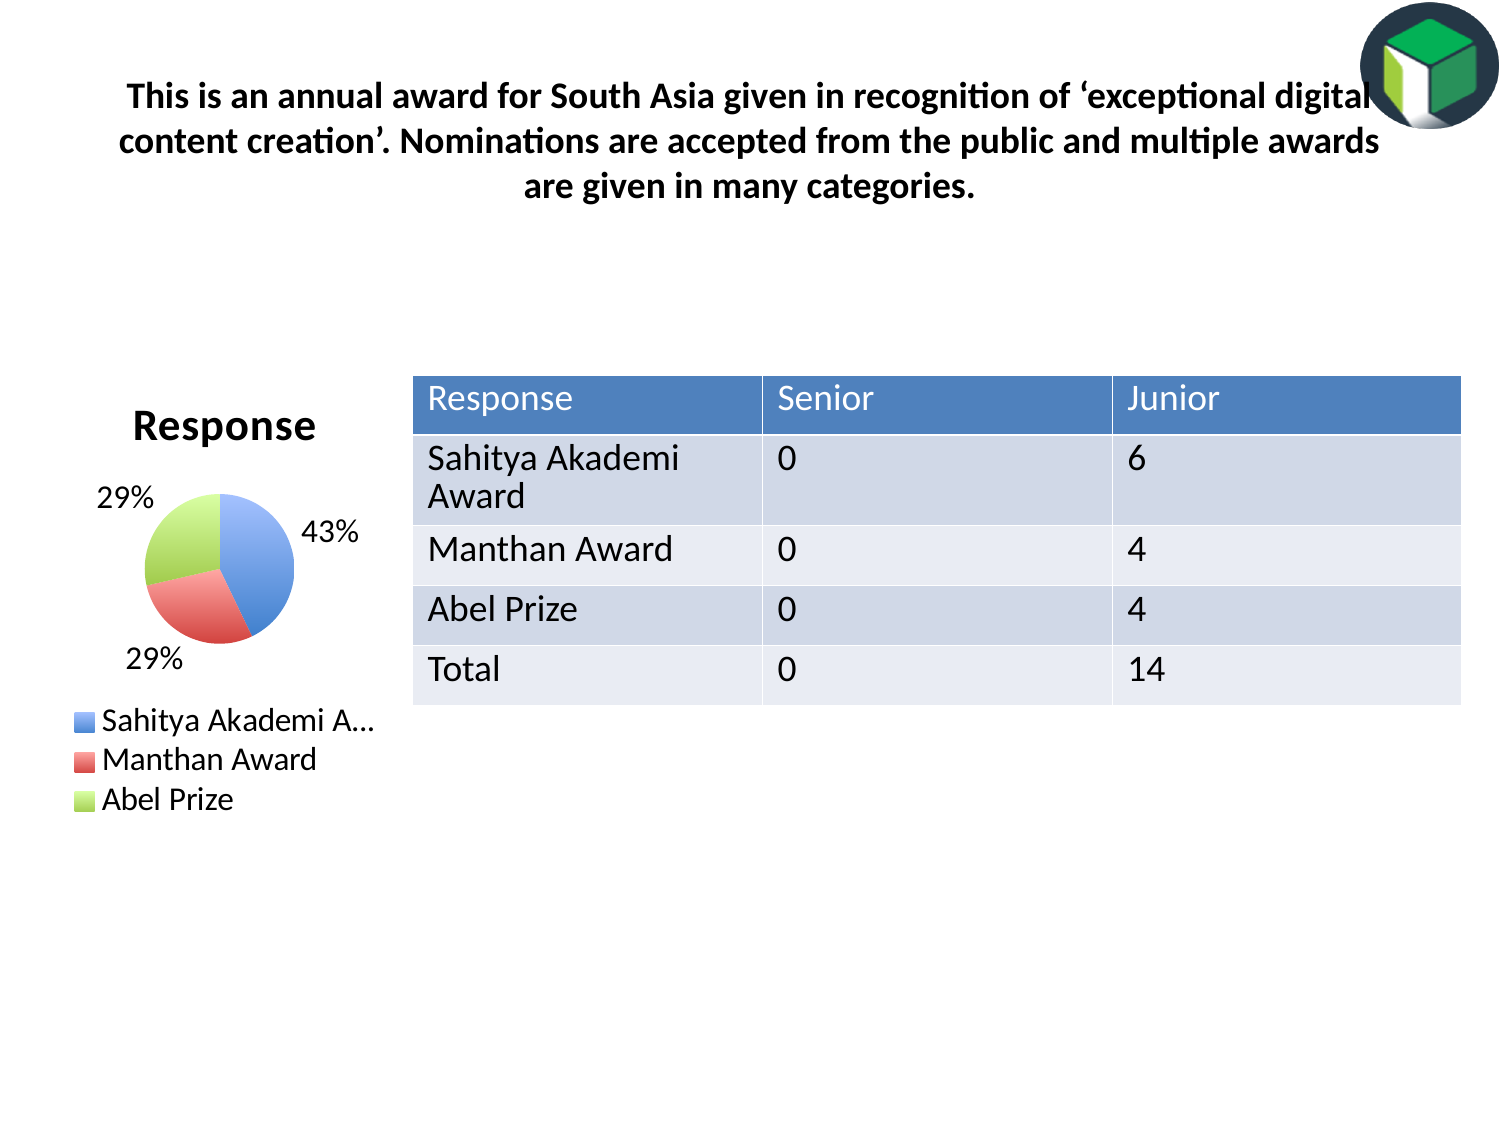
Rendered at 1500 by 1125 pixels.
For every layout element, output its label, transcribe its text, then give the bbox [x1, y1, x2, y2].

table_header Senior [763, 376, 1112, 434]
title This is an annual award for South Asia given in recognition of ‘exceptional digital content creation’. Nominations are accepted from the public and multiple awards are given in many categories. [75, 45, 1425, 233]
table_cell 0 [763, 586, 1112, 645]
table_cell 0 [763, 436, 1112, 525]
table_cell 4 [1113, 586, 1461, 645]
table_cell 14 [1113, 646, 1461, 705]
table_cell 6 [1113, 436, 1461, 525]
picture [1360, 2, 1499, 130]
table_cell Manthan Award [454, 526, 762, 585]
table_cell 0 [763, 526, 1112, 585]
table_cell 4 [1113, 526, 1461, 585]
table_cell Sahitya Akademi Award [454, 436, 762, 525]
chart [0, 374, 451, 826]
table_header Response [452, 376, 762, 434]
table_cell Abel Prize [454, 586, 762, 645]
table_header Junior [1113, 376, 1461, 434]
table_cell Total [454, 646, 762, 705]
table_cell 0 [763, 646, 1112, 705]
